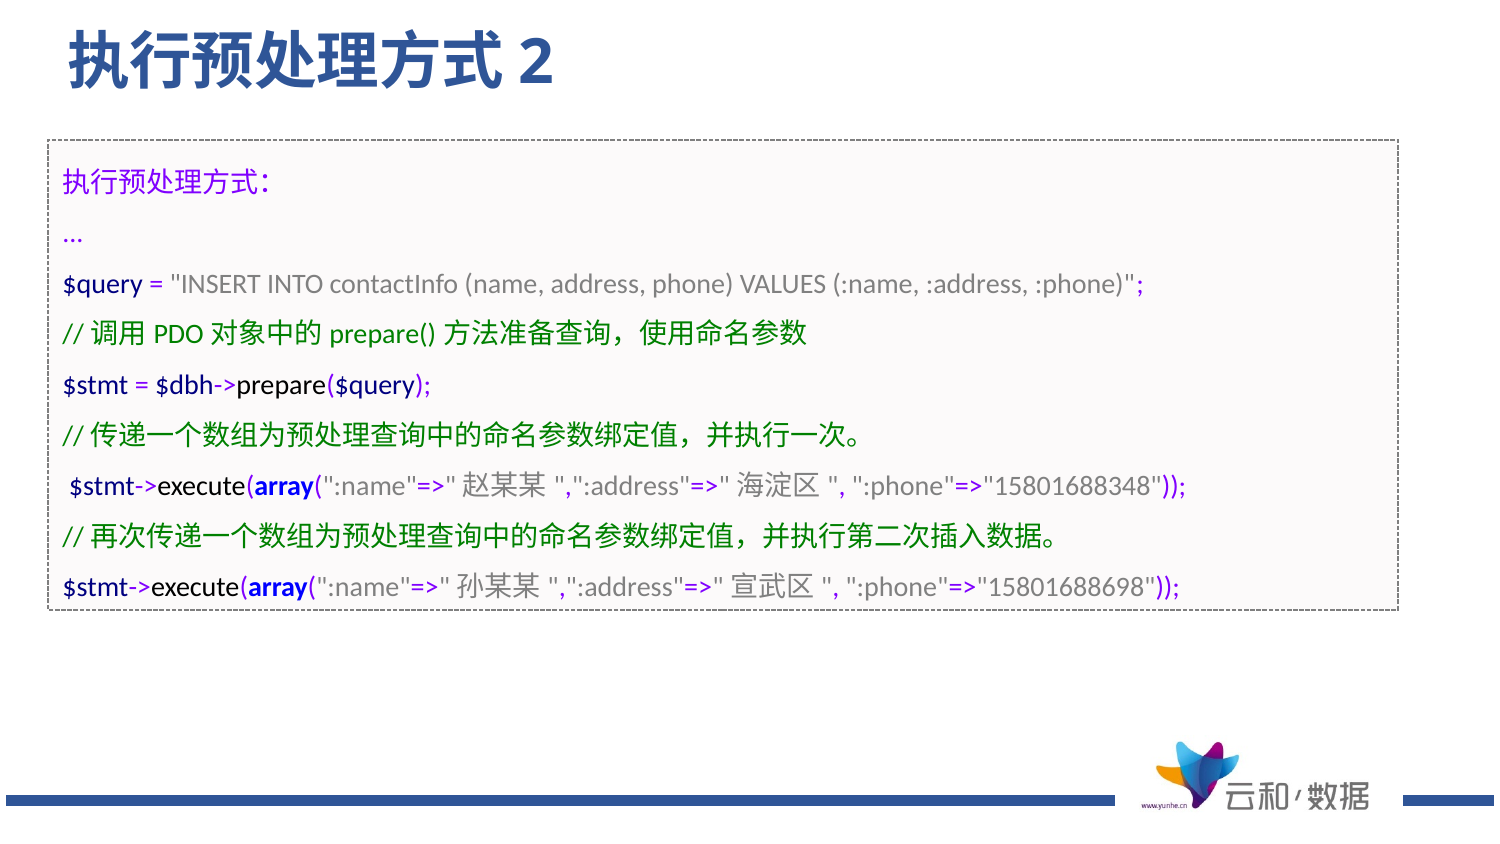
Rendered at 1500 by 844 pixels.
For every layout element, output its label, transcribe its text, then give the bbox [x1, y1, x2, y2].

picture [1128, 735, 1384, 829]
text_box 执行预处理方式： ... $query = "INSERT INTO contactInfo (name, address, phone) VALUES (:name, :address, :phone)"; //调用PDO对象中的prepare()方法准备查询，使用命名参数 $stmt = $dbh->prepare($query); //传递一个数组为预处理查询中的命名参数绑定值，并执行一次。 $stmt->execute(array(":name"=>"赵某某",":address"=>"海淀区", ":phone"=>"15801688348")); //再次传递一个数组为预处理查询中的命名参数绑定值，并执行第二次插入数据。 $stmt->execute(array(":name"=>"孙某某",":address"=>"宣武区", ":phone"=>"15801688698")); [47, 140, 1398, 610]
title 执行预处理方式2 [55, 24, 882, 104]
